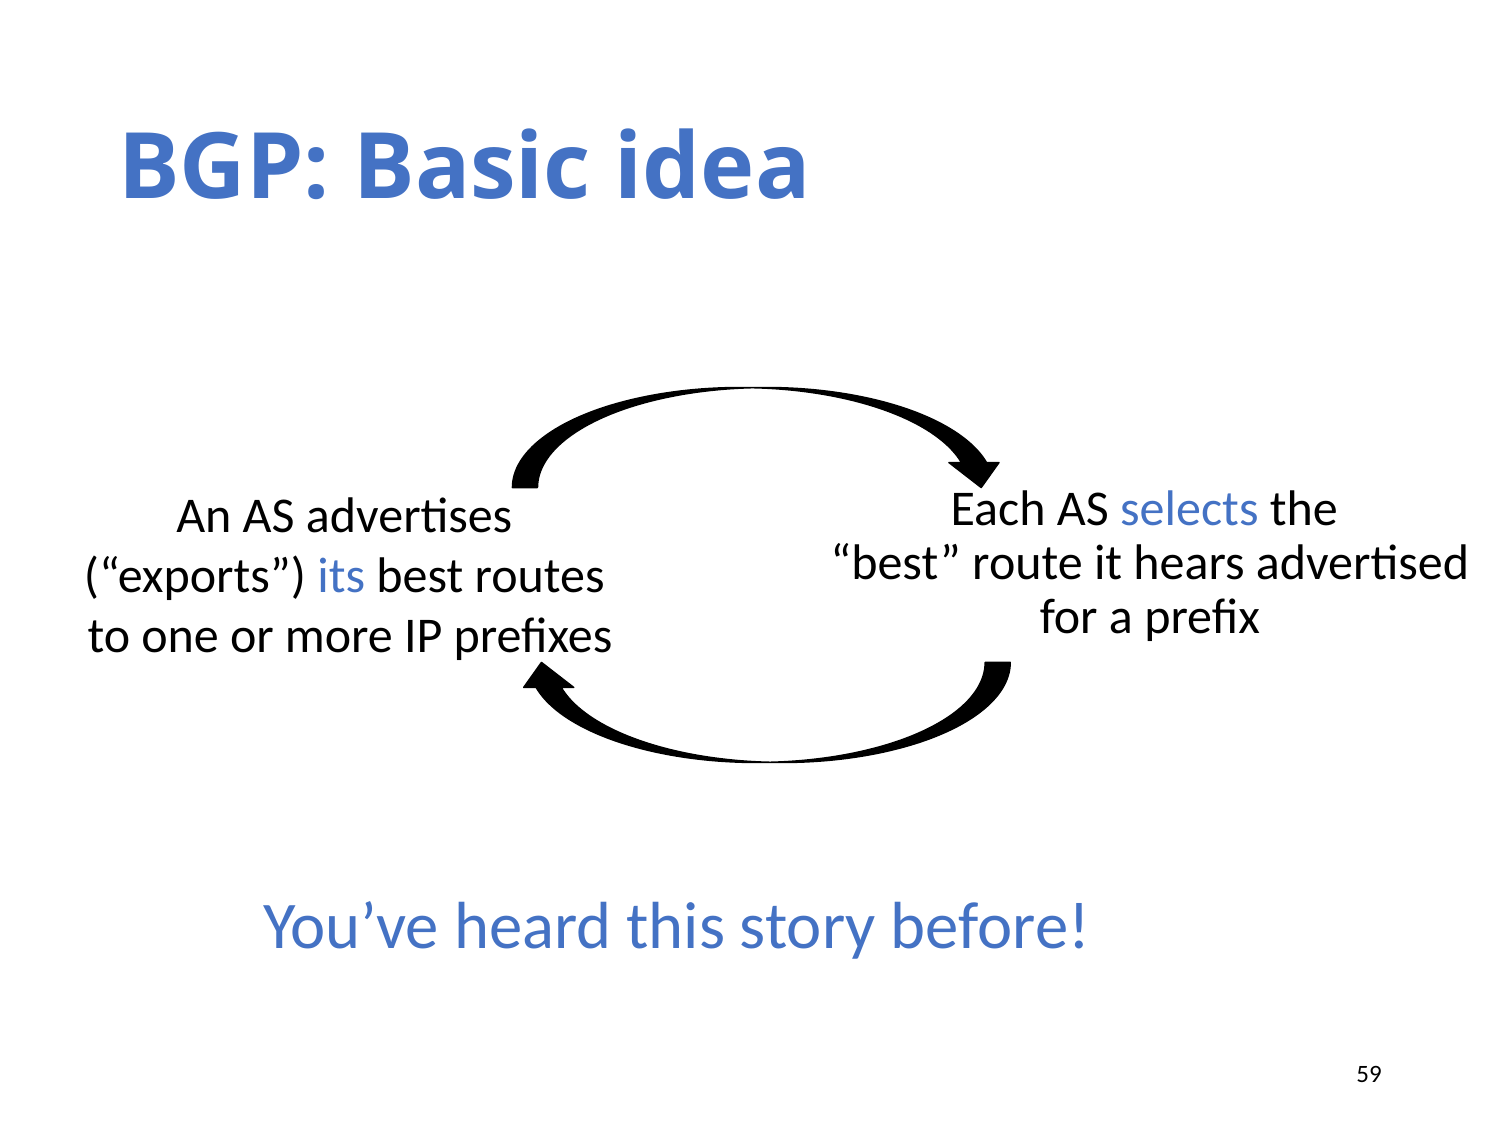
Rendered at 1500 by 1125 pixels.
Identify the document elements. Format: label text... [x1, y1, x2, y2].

text_box [514, 387, 999, 488]
text_box An AS advertises (“exports”) its best routes to one or more IP prefixes [37, 474, 663, 688]
text_box You’ve heard this story before! [248, 874, 1106, 970]
title BGP: Basic idea [103, 59, 1397, 278]
text_box [523, 662, 1011, 763]
slide_number 59 [1059, 1042, 1397, 1103]
list Each AS selects the “best” route it hears advertised for a prefix [800, 474, 1500, 688]
